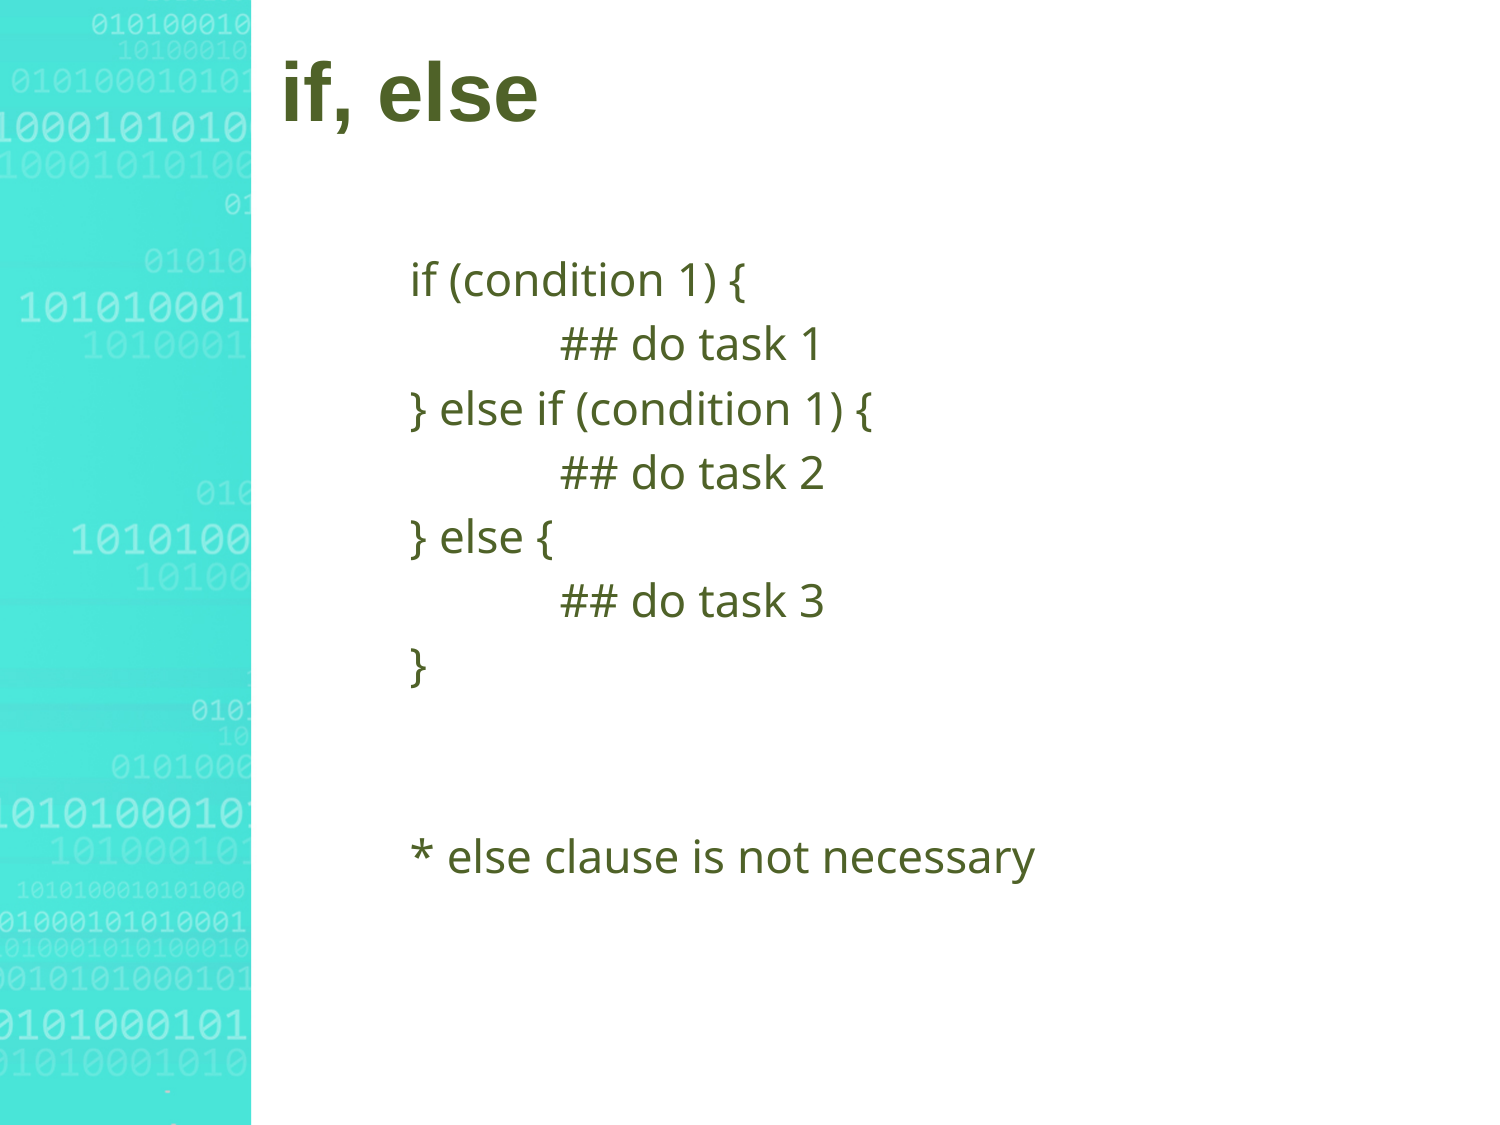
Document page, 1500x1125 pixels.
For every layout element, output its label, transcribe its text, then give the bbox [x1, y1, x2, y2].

list if (condition 1) { ## do task 1 } else if (condition 1) { ## do task 2 } else { ## do task 3 } * else clause is not necessary [344, 243, 1422, 965]
title if, else [265, 0, 1500, 176]
picture [0, 0, 1500, 1125]
